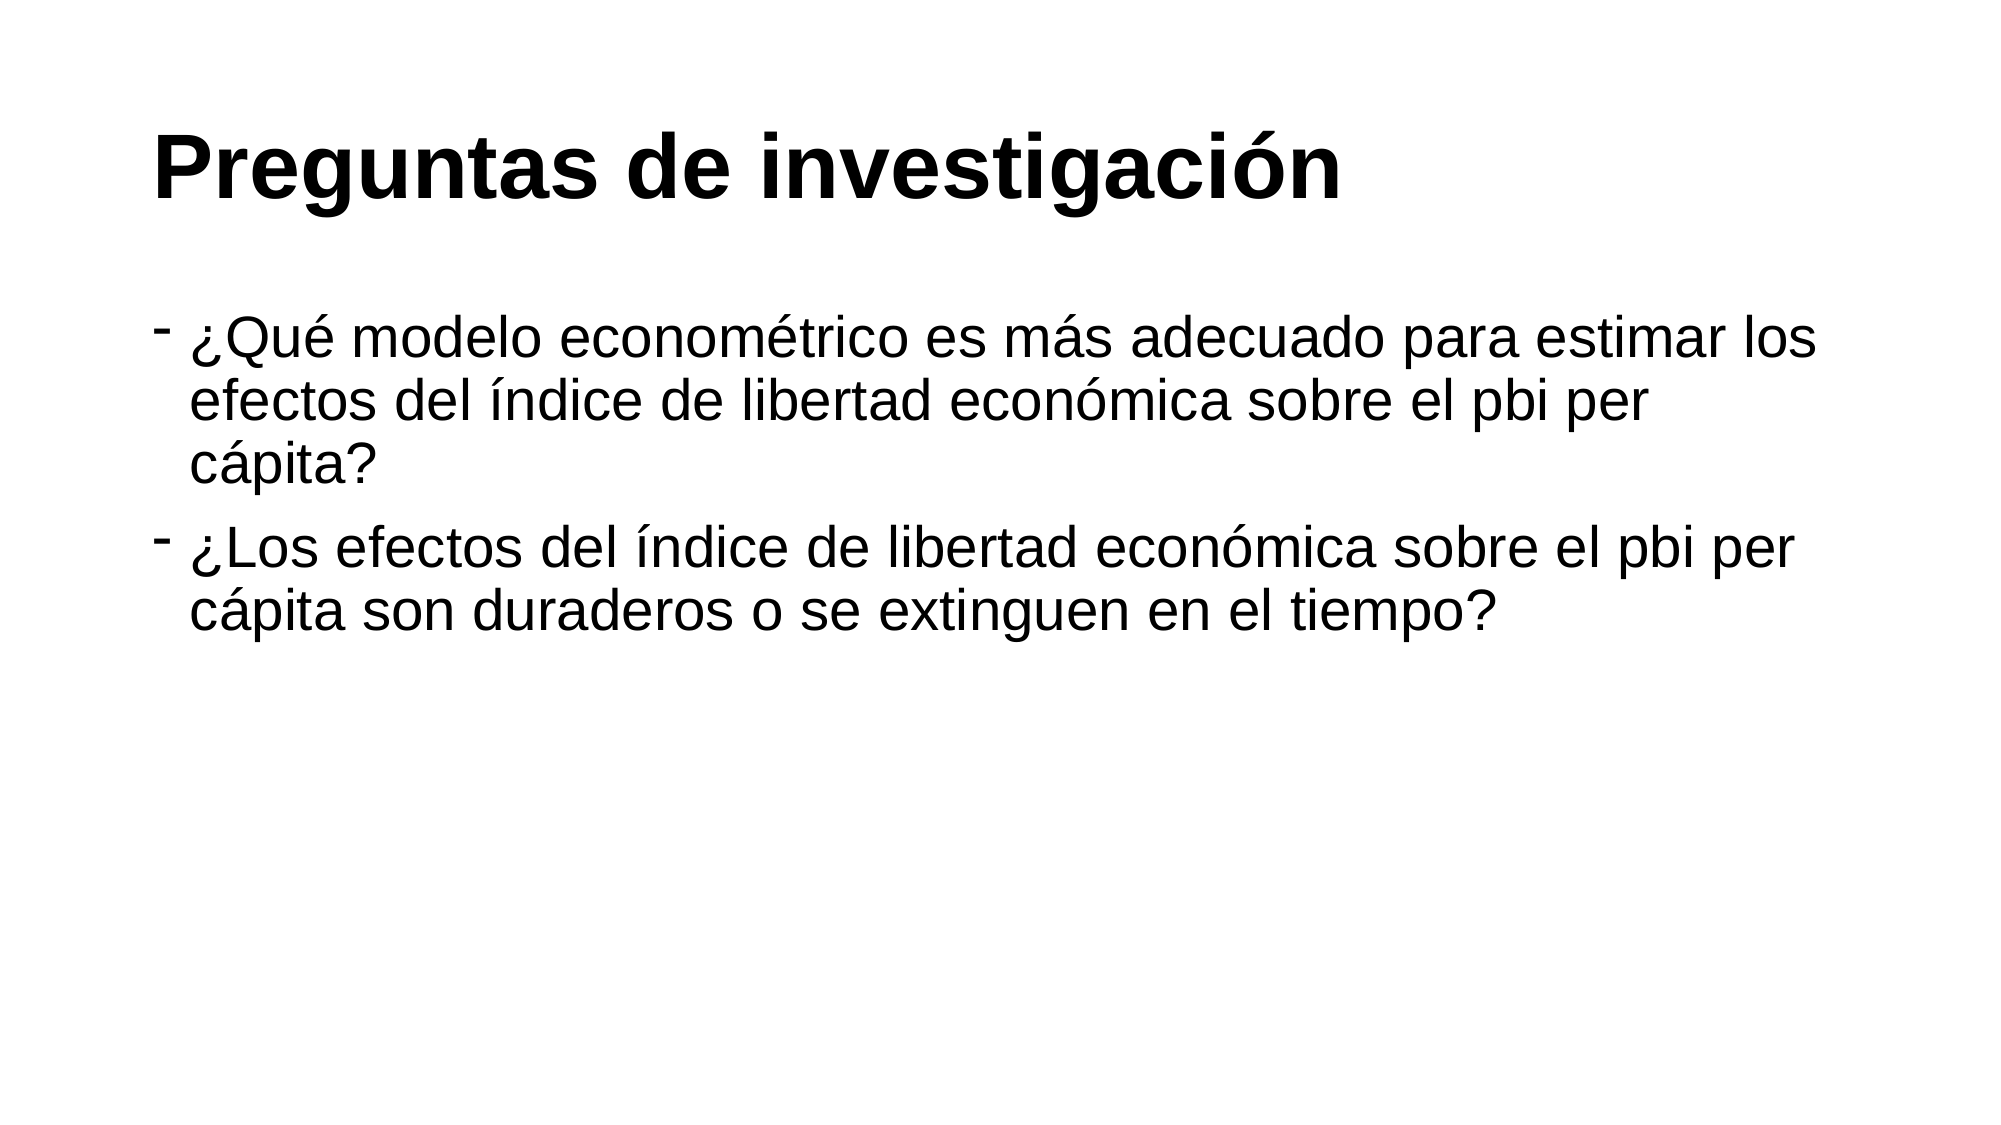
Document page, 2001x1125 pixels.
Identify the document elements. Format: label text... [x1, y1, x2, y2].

list ¿Qué modelo econométrico es más adecuado para estimar los efectos del índice de libertad económica sobre el pbi per cápita? ¿Los efectos del índice de libertad económica sobre el pbi per cápita son duraderos o se extinguen en el tiempo? [137, 299, 1863, 1014]
title Preguntas de investigación [137, 59, 1863, 278]
